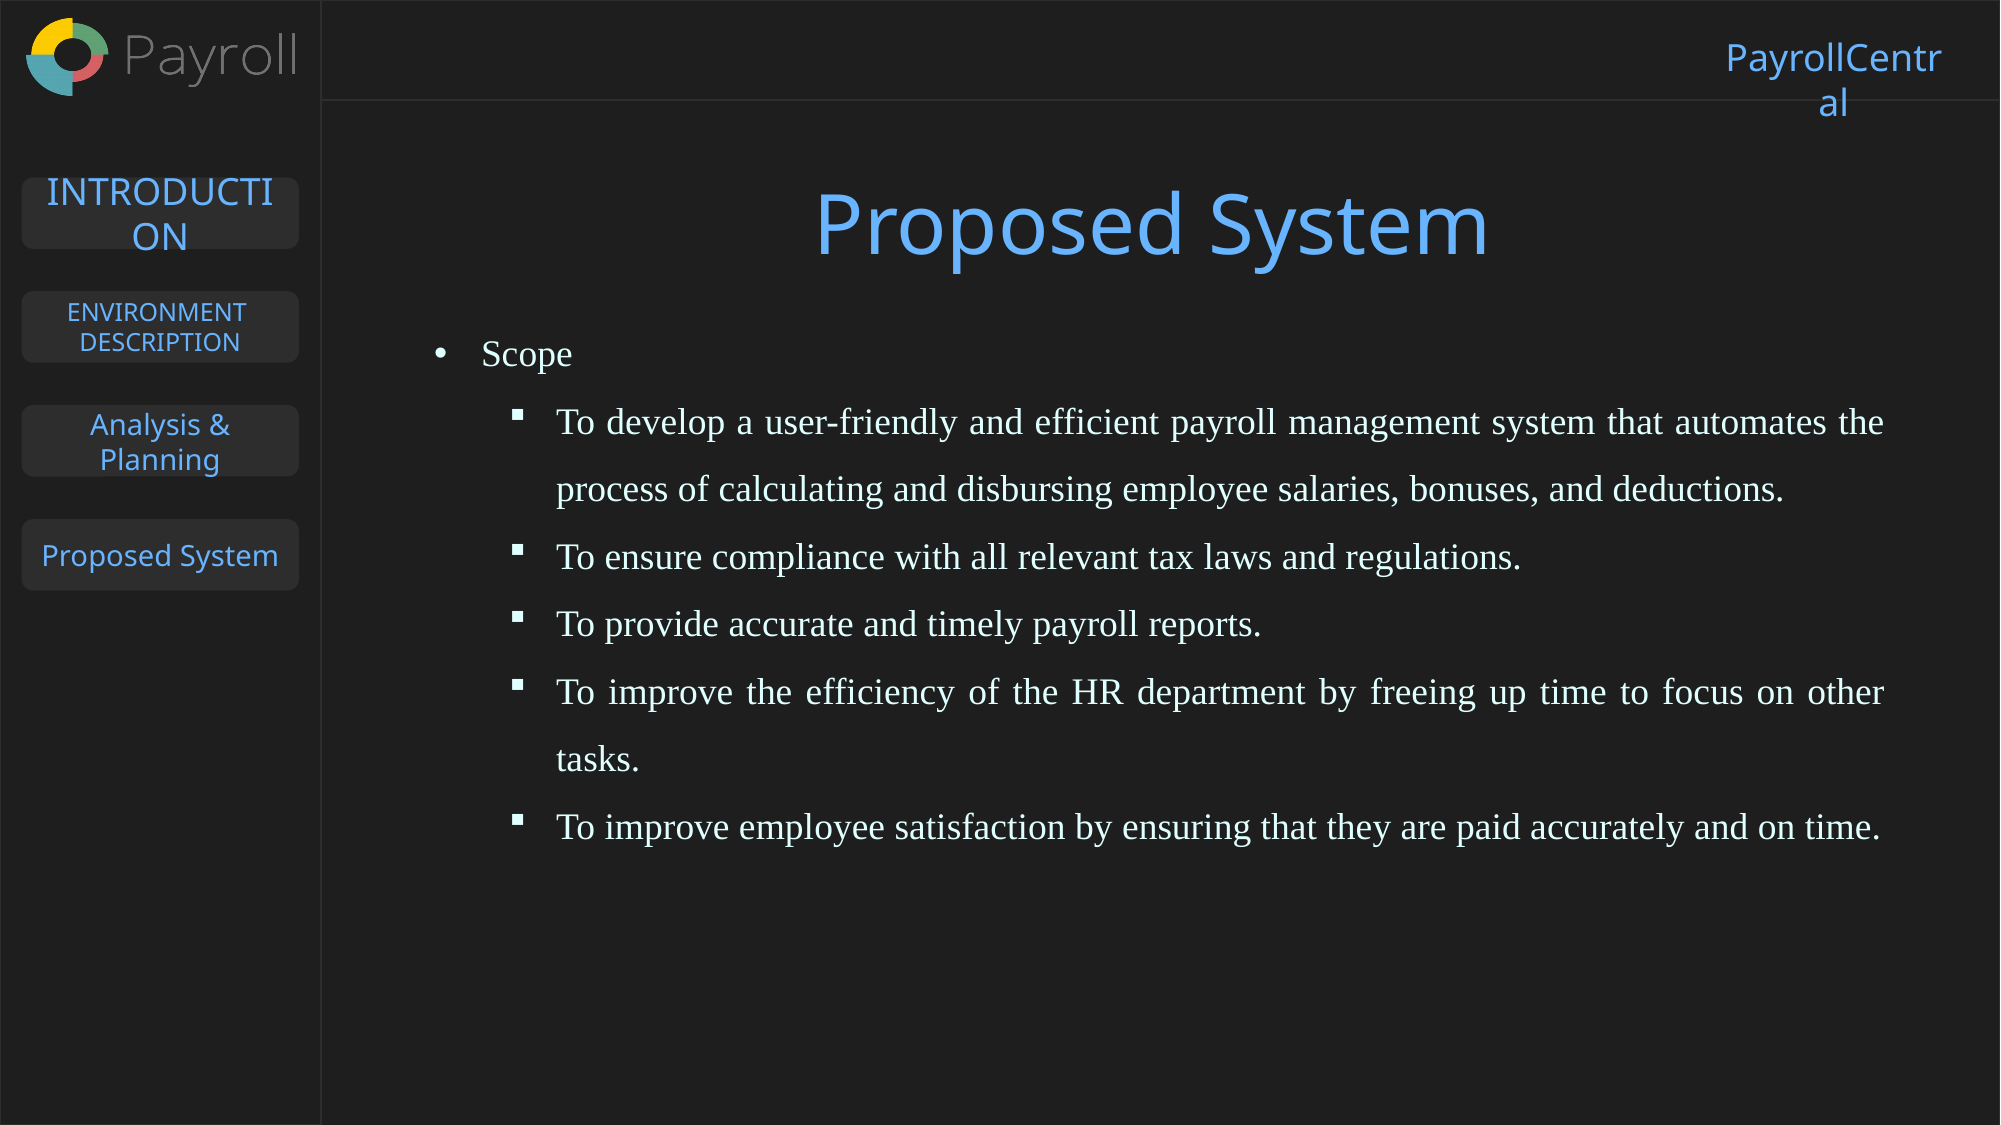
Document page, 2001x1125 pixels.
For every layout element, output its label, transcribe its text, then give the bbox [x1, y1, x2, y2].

text_box ENVIRONMENT DESCRIPTION [20, 290, 301, 364]
text_box [321, 0, 2000, 101]
text_box [322, 101, 2000, 1125]
text_box INTRODUCTION [20, 176, 301, 250]
text_box Analysis & Planning [20, 403, 301, 478]
text_box PayrollCentral [1707, 26, 1960, 132]
picture [0, 0, 321, 164]
text_box Scope To develop a user-friendly and efficient payroll management system that automates the process of calculating and disbursing employee salaries, bonuses, and deductions. To ensure compliance with all relevant tax laws and regulations. To provide accurate and timely payroll reports. To improve the efficiency of the HR department by freeing up time to focus on other tasks. To improve employee satisfaction by ensuring that they are paid accurately and on time. [419, 299, 1902, 855]
text_box [0, 101, 322, 1125]
text_box Proposed System [20, 518, 301, 592]
text_box Proposed System [466, 163, 1840, 279]
